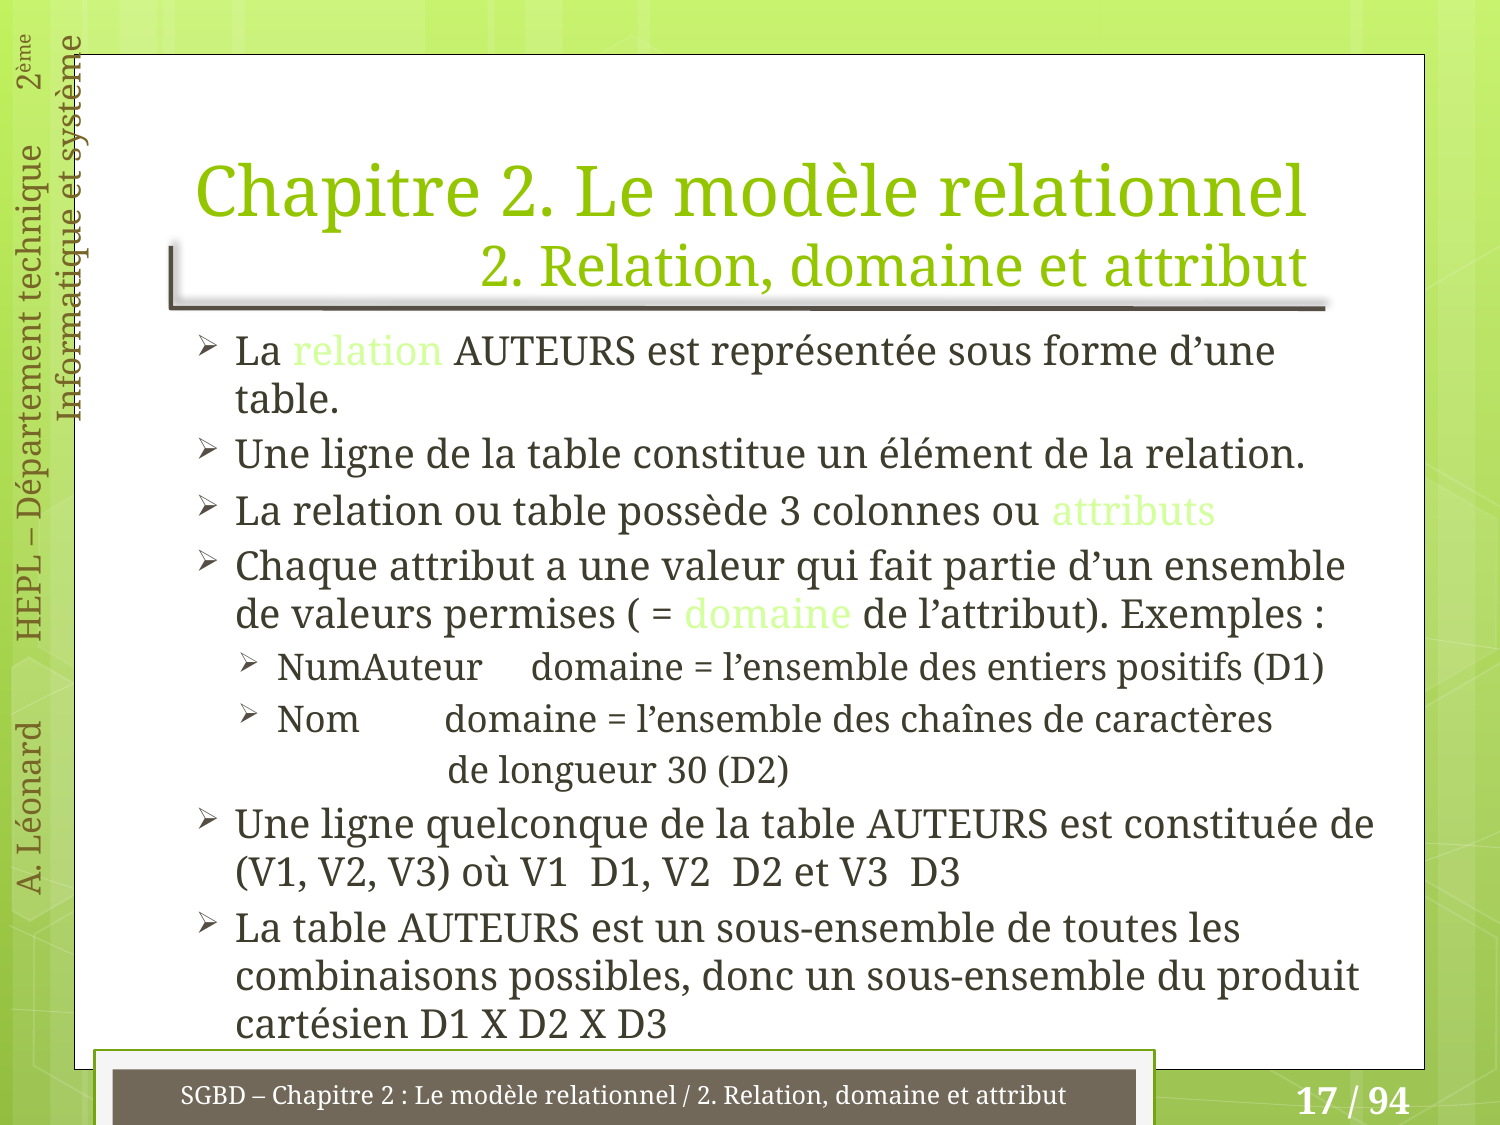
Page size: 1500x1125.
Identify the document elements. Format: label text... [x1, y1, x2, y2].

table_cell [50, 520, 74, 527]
footer SGBD – Chapitre 2 : Le modèle relationnel / 2. Relation, domaine et attribut [112, 1067, 1136, 1125]
table_cell Tartempion [1437, 520, 1476, 527]
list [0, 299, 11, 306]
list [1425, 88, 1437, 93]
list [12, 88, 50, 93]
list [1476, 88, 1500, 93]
title Chapitre 2. Le modèle relationnel 2. Relation, domaine et attribut [171, 118, 1324, 306]
